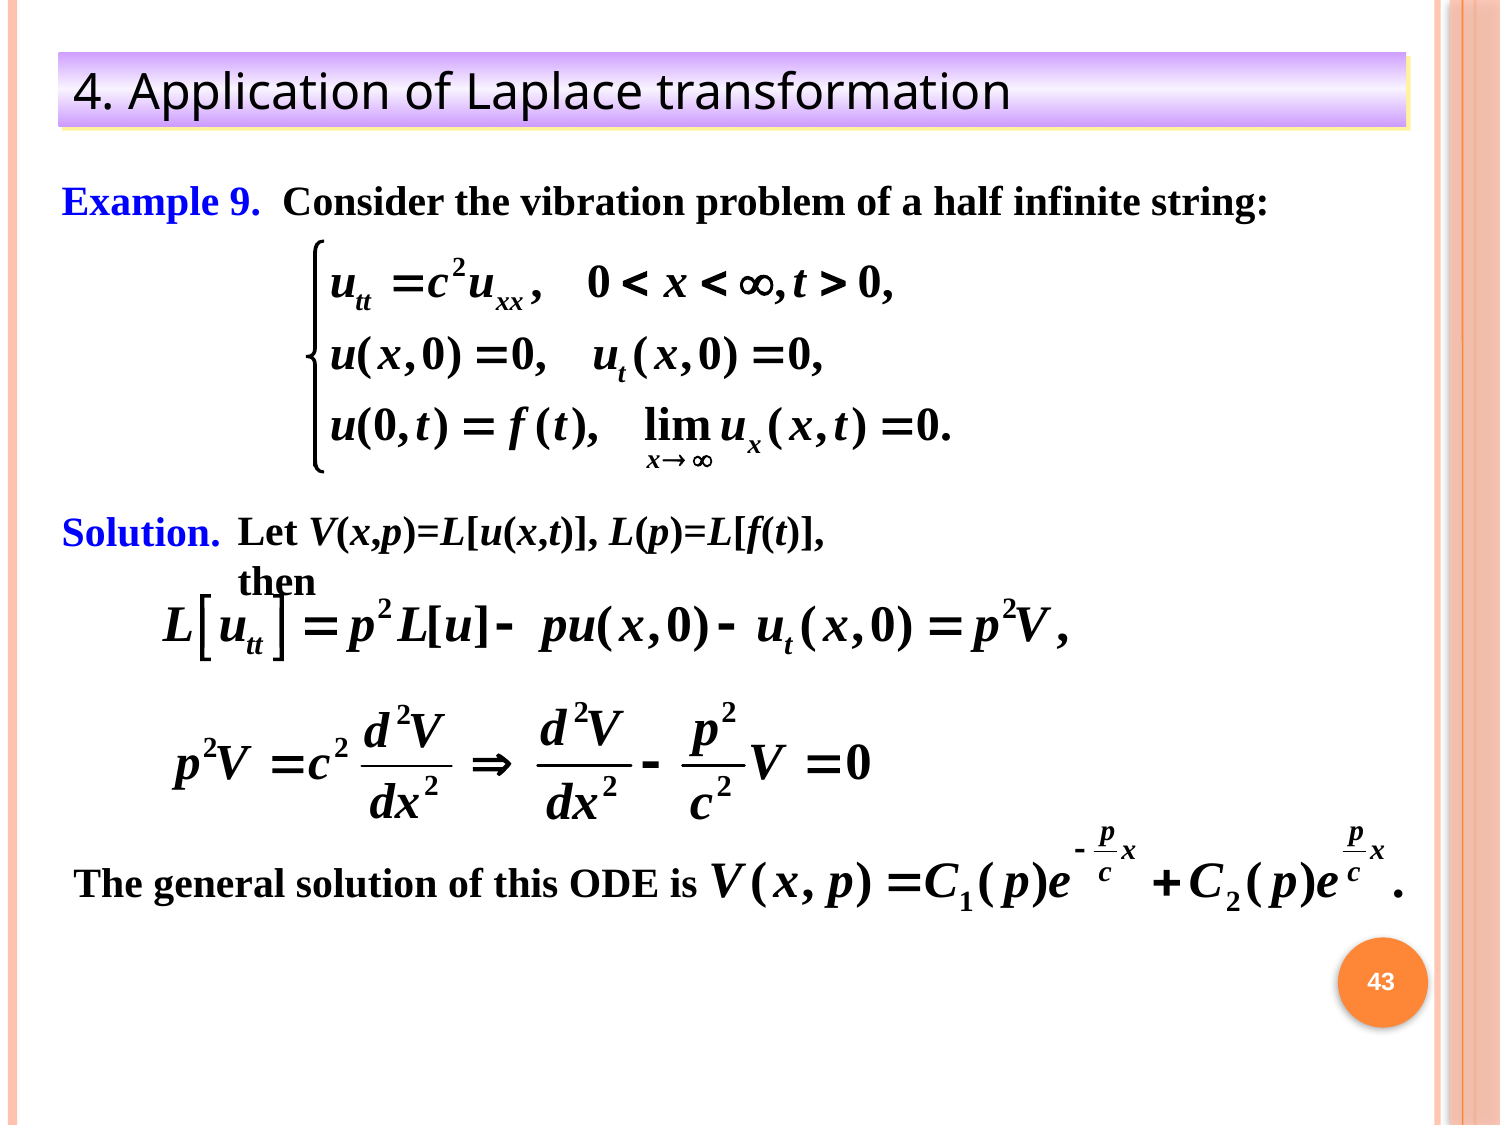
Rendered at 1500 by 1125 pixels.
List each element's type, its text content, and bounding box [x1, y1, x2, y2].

text_box Solution. [46, 496, 258, 562]
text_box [57, 807, 1416, 924]
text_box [463, 687, 880, 805]
text_box 4. Application of Laplace transformation [58, 52, 1407, 127]
text_box Let V(x,p)=L[u(x,t)], L(p)=L[f(t)], then [222, 496, 938, 582]
slide_number 43 [1331, 937, 1432, 1023]
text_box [160, 690, 458, 805]
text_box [151, 585, 1079, 672]
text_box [46, 165, 1398, 481]
